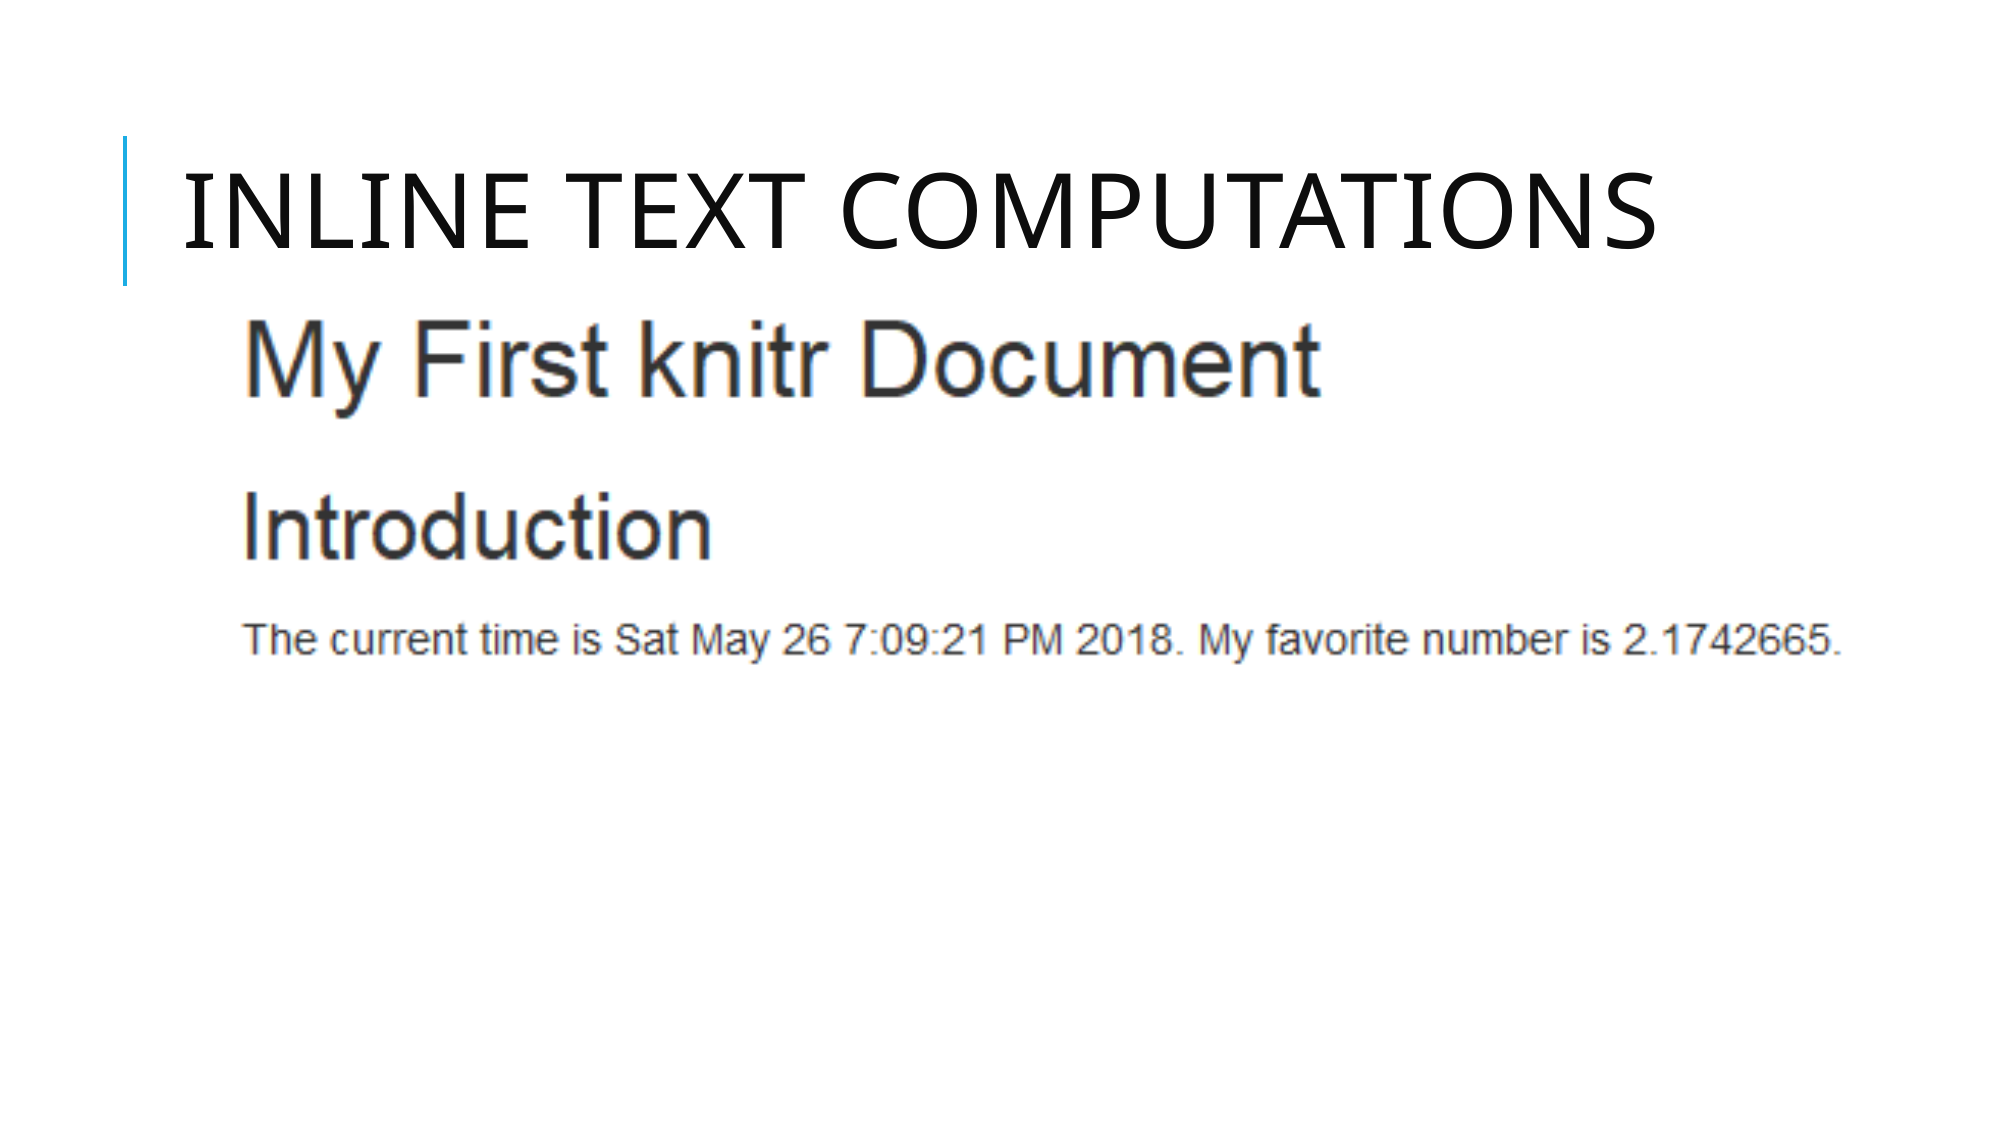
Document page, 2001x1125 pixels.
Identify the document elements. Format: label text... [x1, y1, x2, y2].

title Inline Text Computations [168, 96, 1763, 342]
picture [226, 303, 1873, 678]
